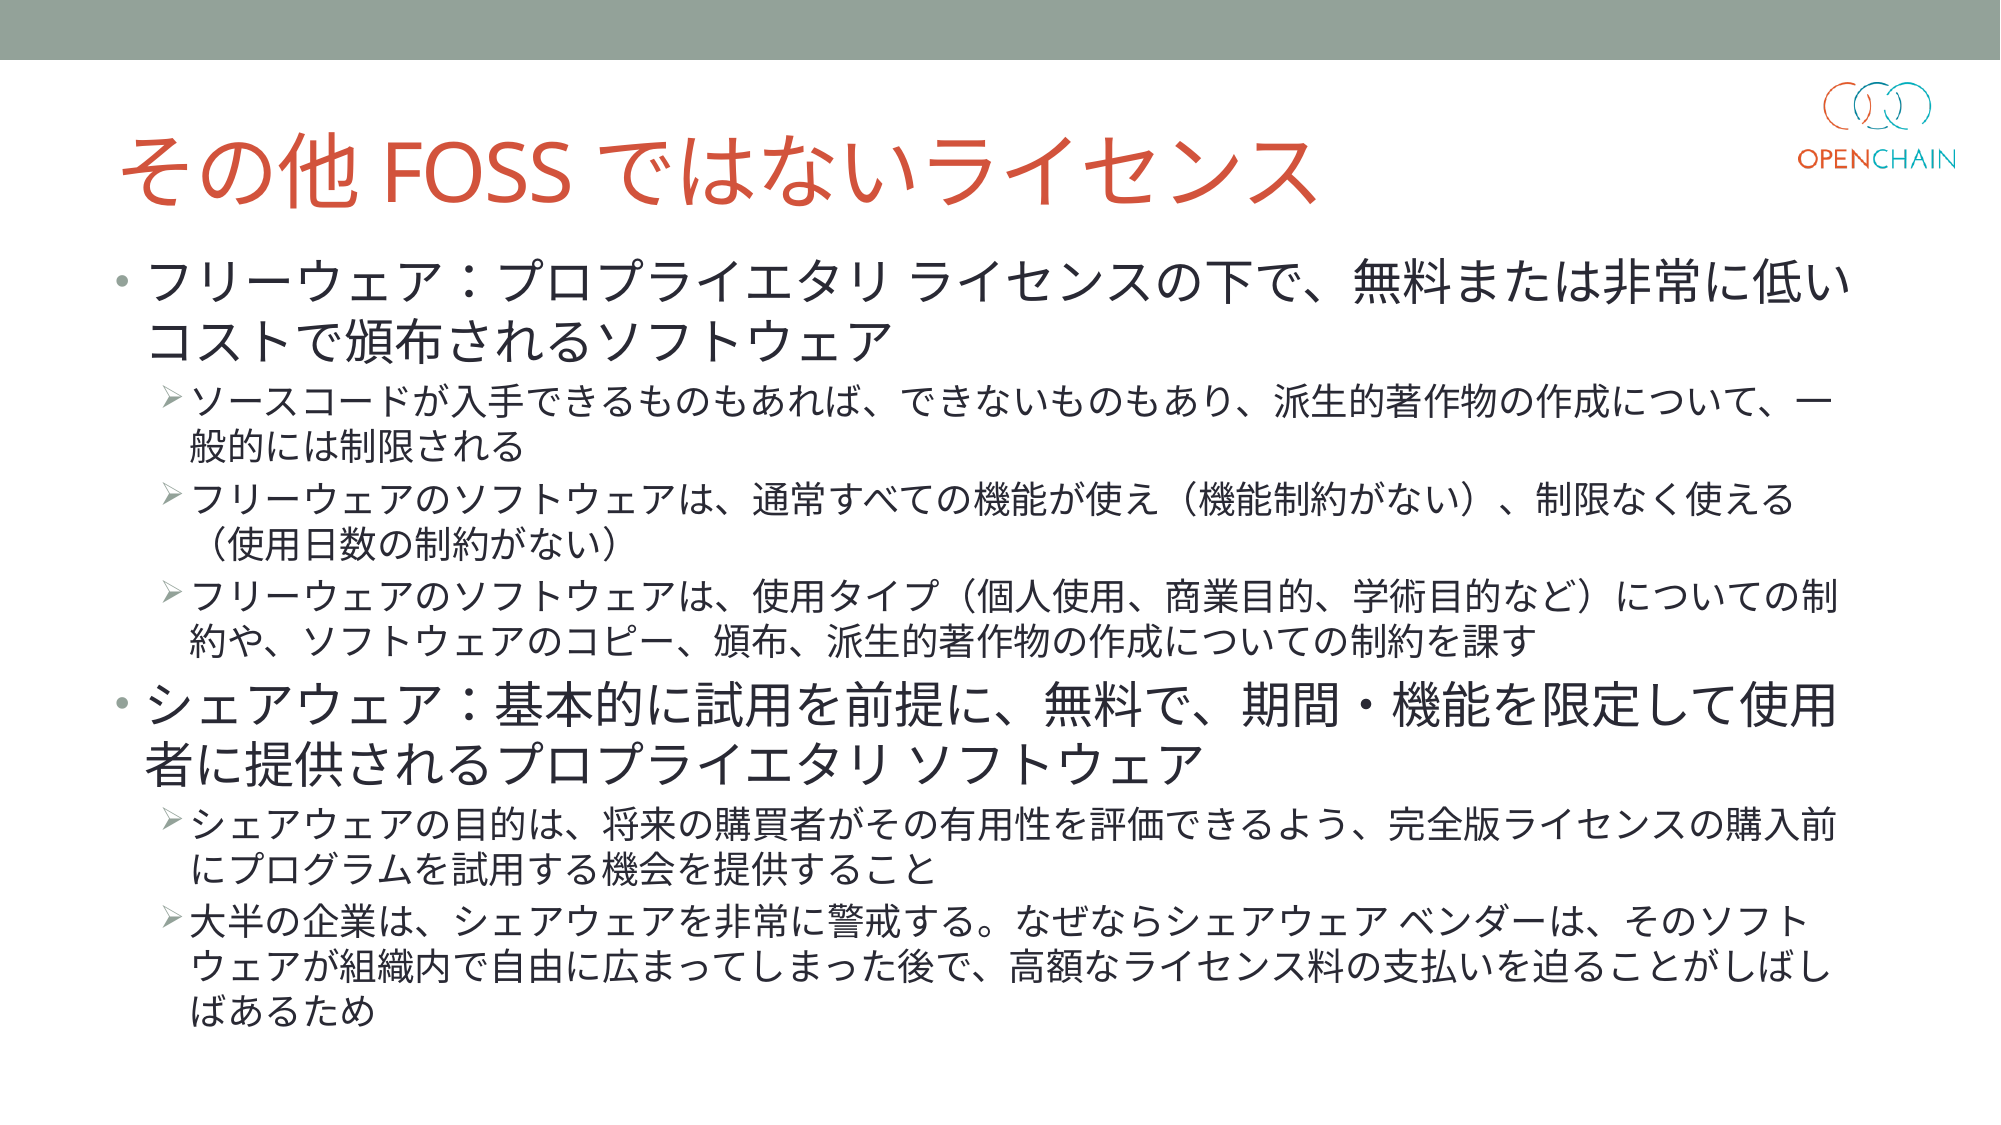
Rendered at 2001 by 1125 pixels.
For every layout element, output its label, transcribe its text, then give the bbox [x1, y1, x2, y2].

picture [1798, 82, 1955, 169]
title その他FOSSではないライセンス [99, 87, 1900, 250]
list フリーウェア：プロプライエタリ ライセンスの下で、無料または非常に低いコストで頒布されるソフトウェア ソースコードが入手できるものもあれば、できないものもあり、派生的著作物の作成について、一般的には制限される フリーウェアのソフトウェアは、通常すべての機能が使え（機能制約がない）、制限なく使える（使用日数の制約がない） フリーウェアのソフトウェアは、使用タイプ（個人使用、商業目的、学術目的など）についての制約や、ソフトウェアのコピー、頒布、派生的著作物の作成についての制約を課す シェアウェア：基本的に試用を前提に、無料で、期間・機能を限定して使用者に提供されるプロプライエタリ ソフトウェア シェアウェアの目的は、将来の購買者がその有用性を評価できるよう、完全版ライセンスの購入前にプログラムを試用する機会を提供すること 大半の企業は、シェアウェアを非常に警戒する。なぜならシェアウェア ベンダーは、そのソフトウェアが組織内で自由に広まってしまった後で、高額なライセンス料の支払いを迫ることがしばしばあるため [99, 243, 1871, 1093]
